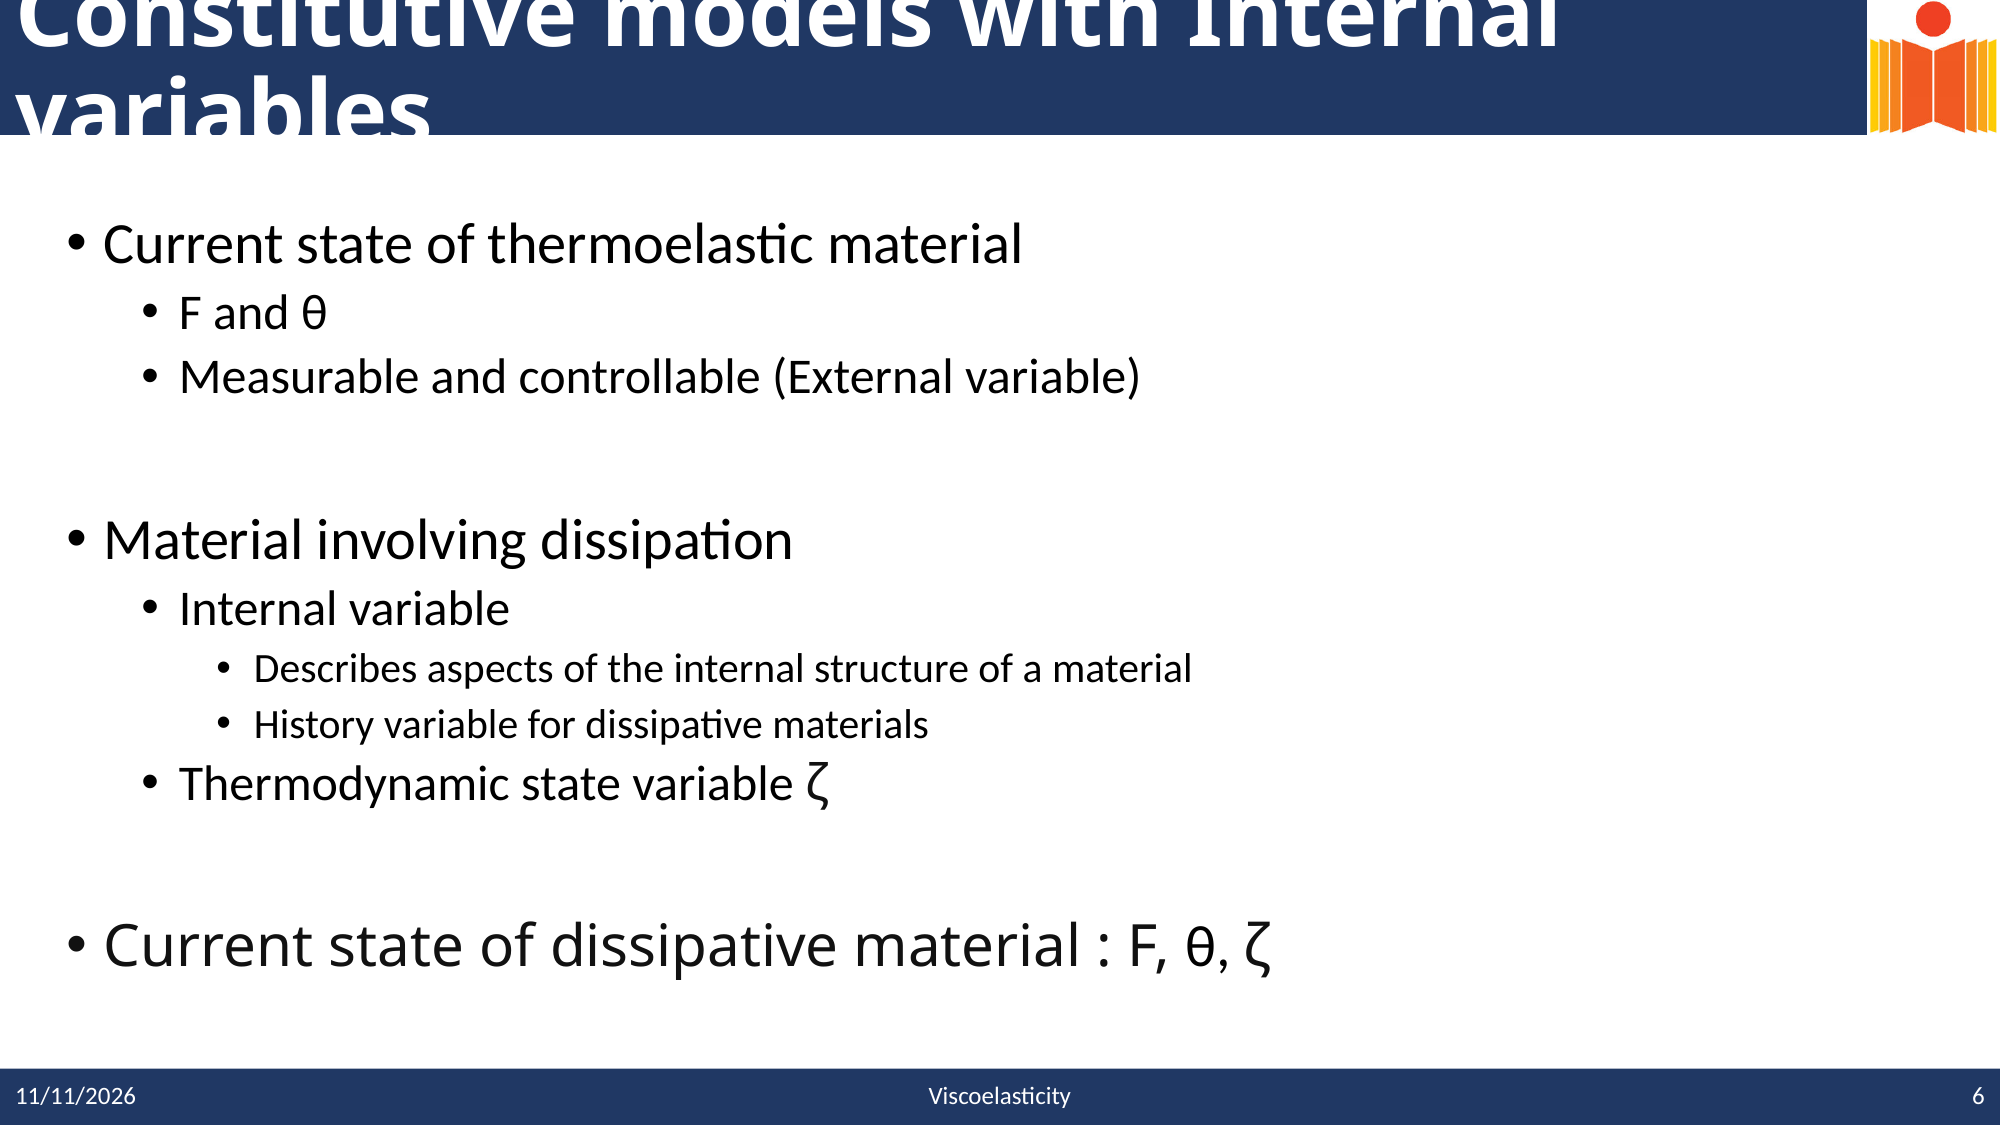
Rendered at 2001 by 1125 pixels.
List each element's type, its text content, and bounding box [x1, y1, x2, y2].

title Constitutive models with Internal variables [0, 0, 1761, 134]
picture [1867, 0, 2000, 135]
slide_number 6 [1549, 1064, 2000, 1125]
footer Viscoelasticity [662, 1065, 1338, 1125]
list Current state of thermoelastic material F and θ Measurable and controllable (External variable) Material involving dissipation Internal variable Describes aspects of the internal structure of a material History variable for dissipative materials Thermodynamic state variable ζ Current state of dissipative material : F, θ, ζ [51, 205, 1863, 1021]
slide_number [0, 1065, 450, 1125]
